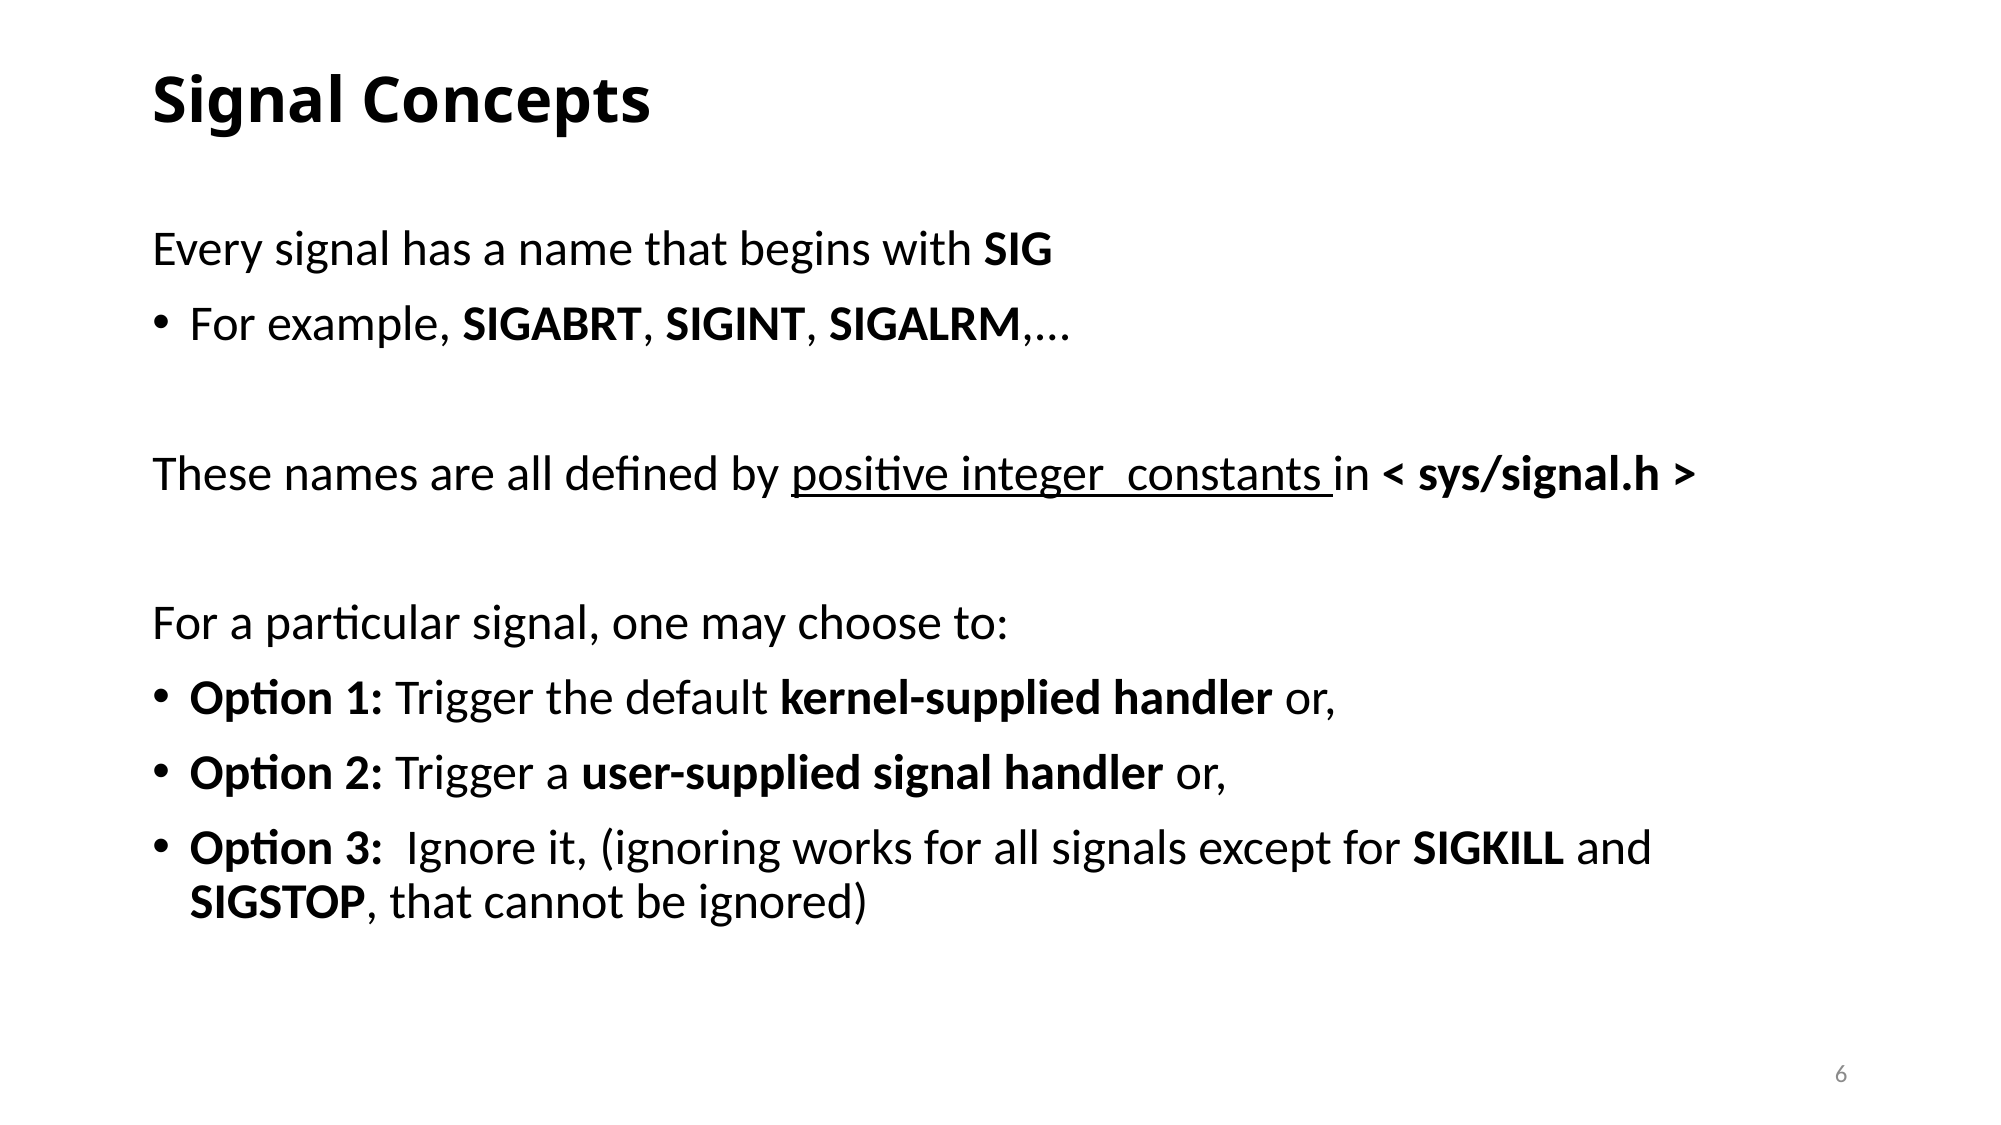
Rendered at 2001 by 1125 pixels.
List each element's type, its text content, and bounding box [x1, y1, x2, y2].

slide_number 6 [1412, 1042, 1863, 1103]
list Every signal has a name that begins with SIG For example, SIGABRT, SIGINT, SIGALRM,... These names are all defined by positive integer constants in < sys/signal.h > For a particular signal, one may choose to: Option 1: Trigger the default kernel-supplied handler or, Option 2: Trigger a user-supplied signal handler or, Option 3: Ignore it, (ignoring works for all signals except for SIGKILL and SIGSTOP, that cannot be ignored) [137, 215, 1863, 1014]
title Signal Concepts [137, 59, 1863, 144]
